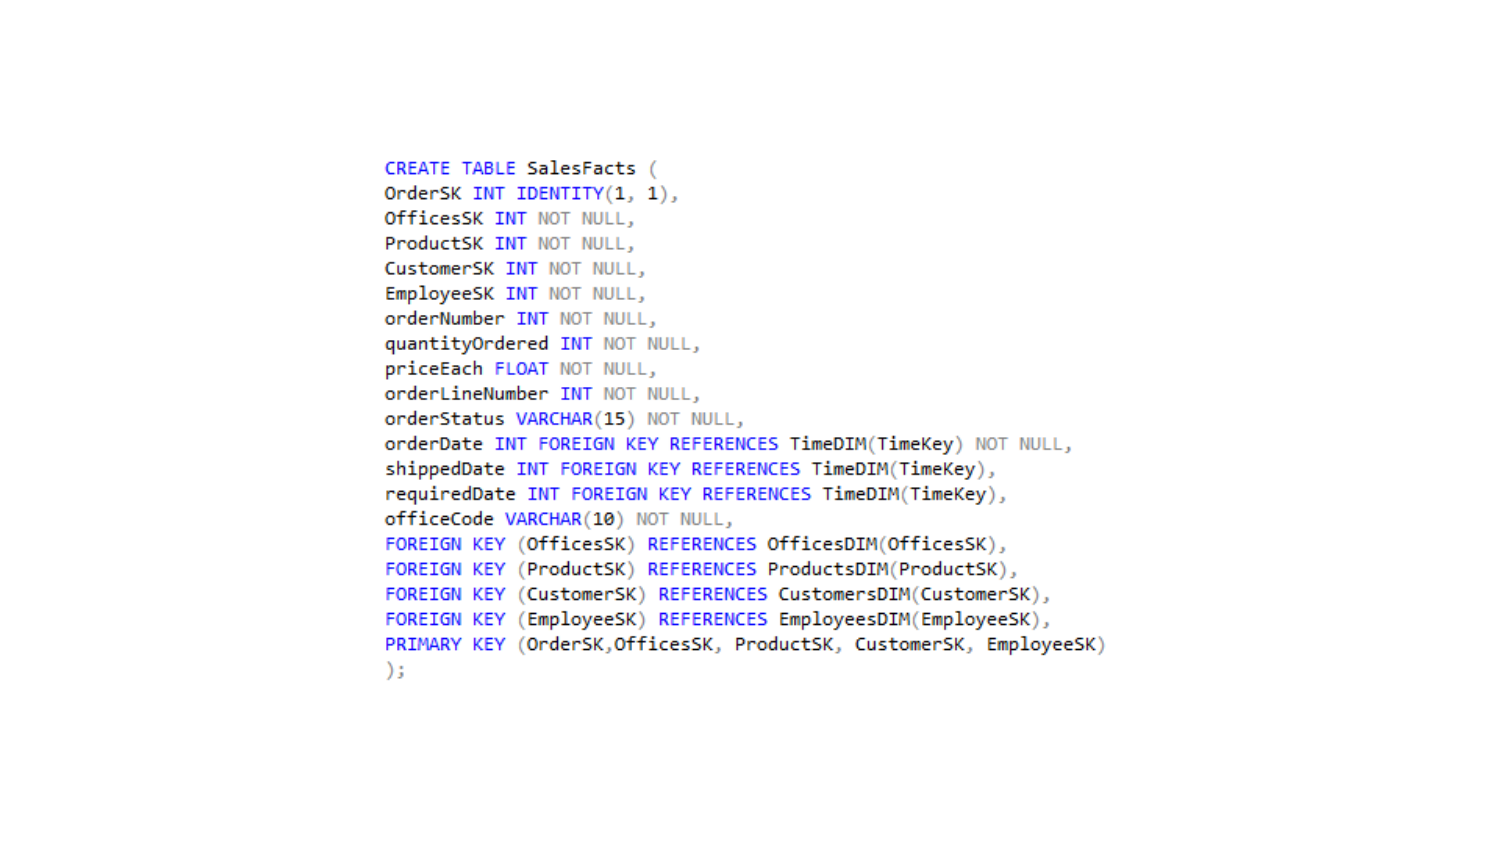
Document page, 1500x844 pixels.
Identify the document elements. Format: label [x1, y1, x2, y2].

picture [381, 159, 1119, 685]
